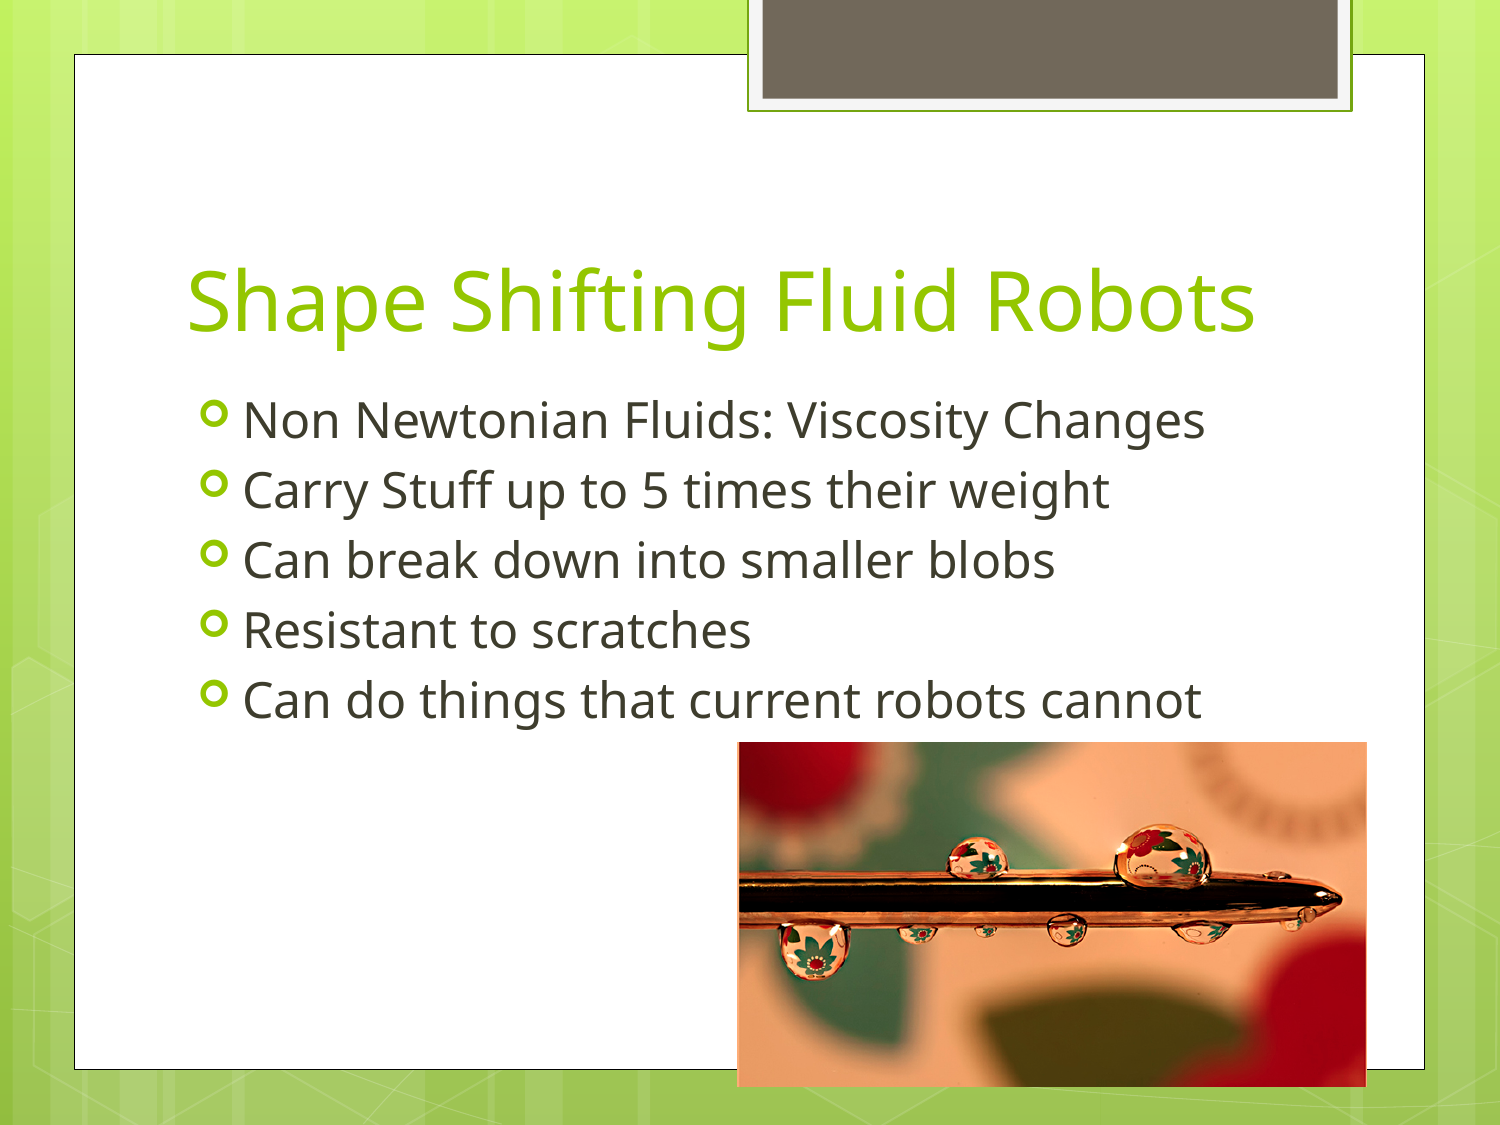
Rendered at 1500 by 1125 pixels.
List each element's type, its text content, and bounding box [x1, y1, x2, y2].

title Shape Shifting Fluid Robots [171, 168, 1324, 357]
list Non Newtonian Fluids: Viscosity Changes Carry Stuff up to 5 times their weight Can break down into smaller blobs Resistant to scratches Can do things that current robots cannot [171, 381, 1283, 957]
picture [737, 742, 1367, 1088]
